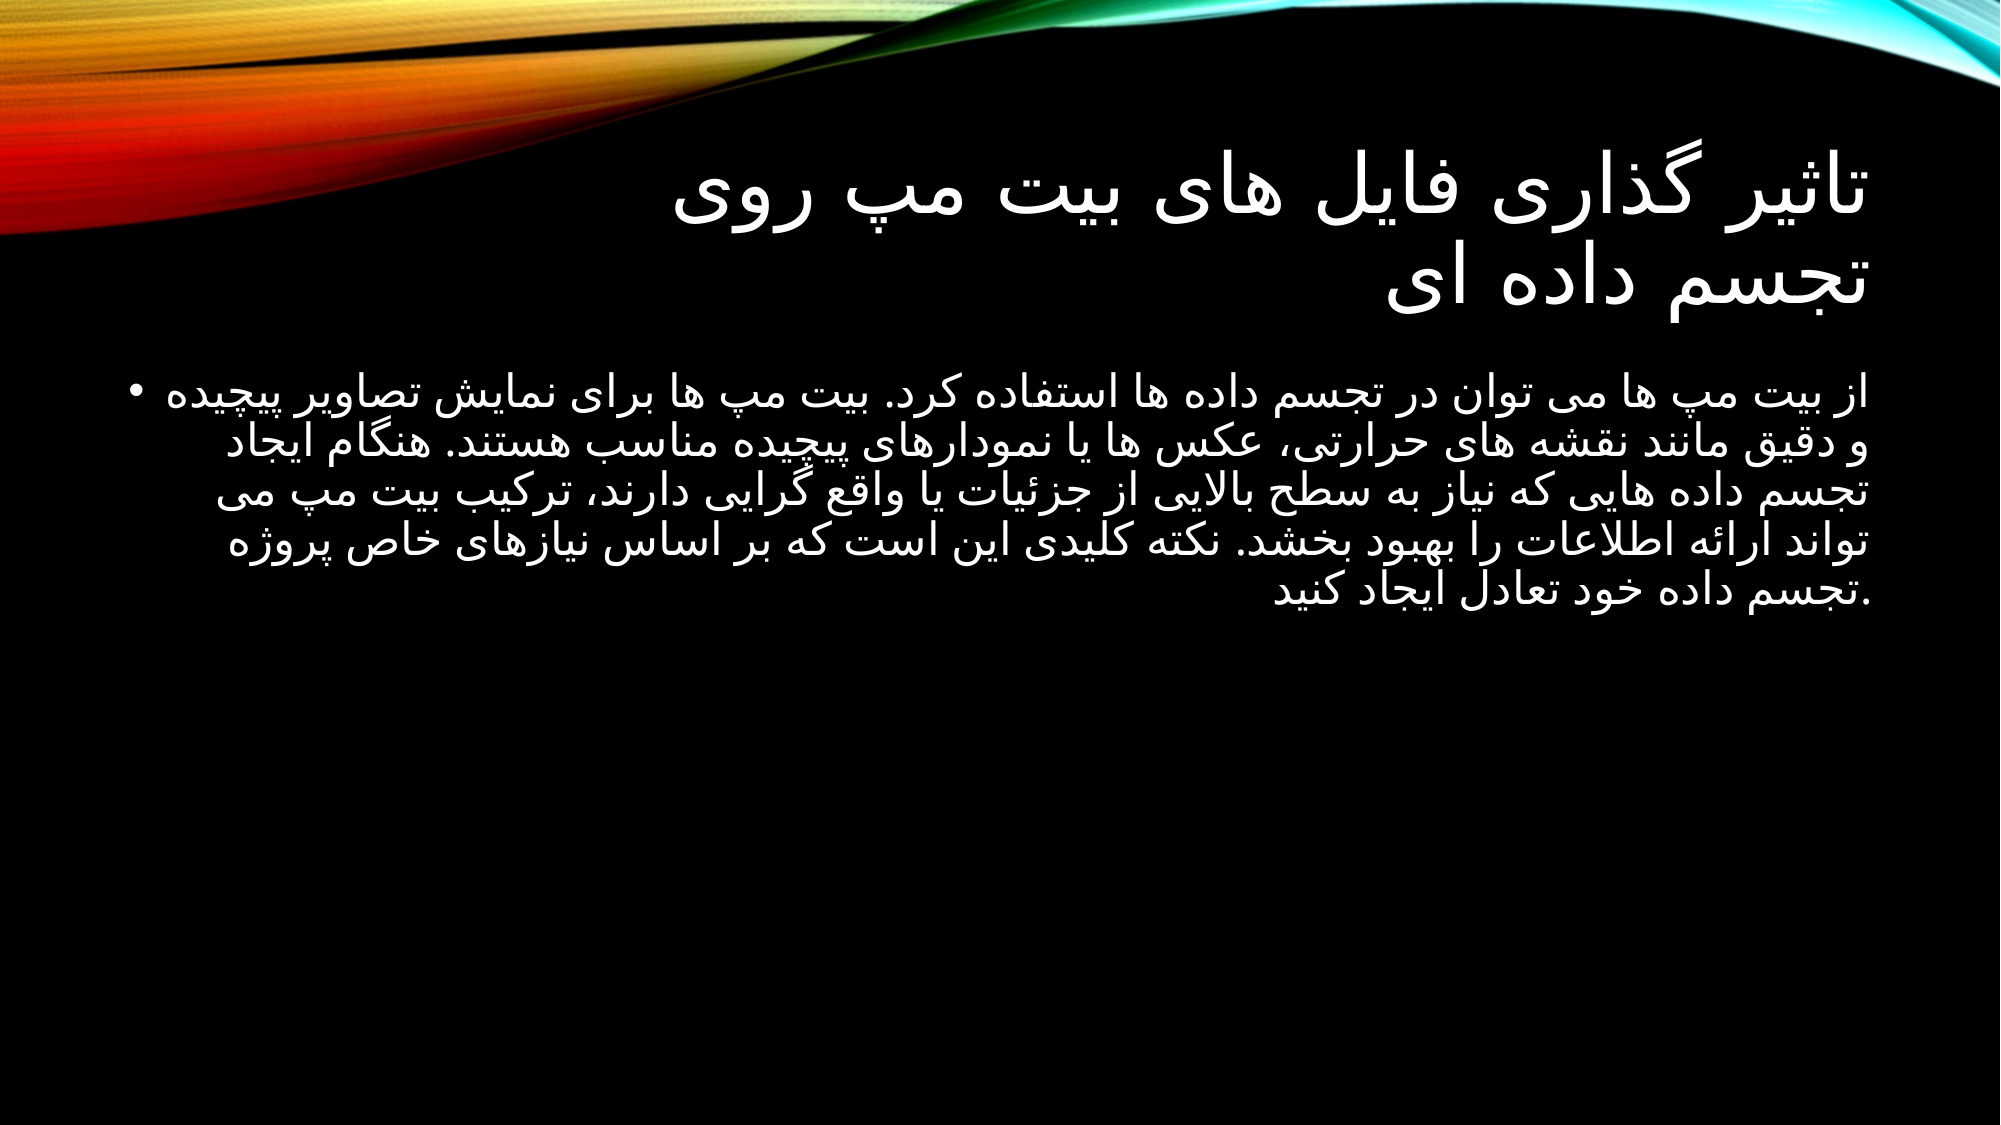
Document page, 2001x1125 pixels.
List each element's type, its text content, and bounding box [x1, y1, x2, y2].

title تاثیر گذاری فایل های بیت مپ روی تجسم داده ای [474, 125, 1888, 338]
list از بیت مپ ها می توان در تجسم داده ها استفاده کرد. بیت مپ ها برای نمایش تصاویر پیچیده و دقیق مانند نقشه های حرارتی، عکس ها یا نمودارهای پیچیده مناسب هستند. هنگام ایجاد تجسم داده هایی که نیاز به سطح بالایی از جزئیات یا واقع گرایی دارند، ترکیب بیت مپ می تواند ارائه اطلاعات را بهبود بخشد. نکته کلیدی این است که بر اساس نیازهای خاص پروژه تجسم داده خود تعادل ایجاد کنید. [112, 360, 1888, 1021]
picture [0, 0, 2000, 237]
